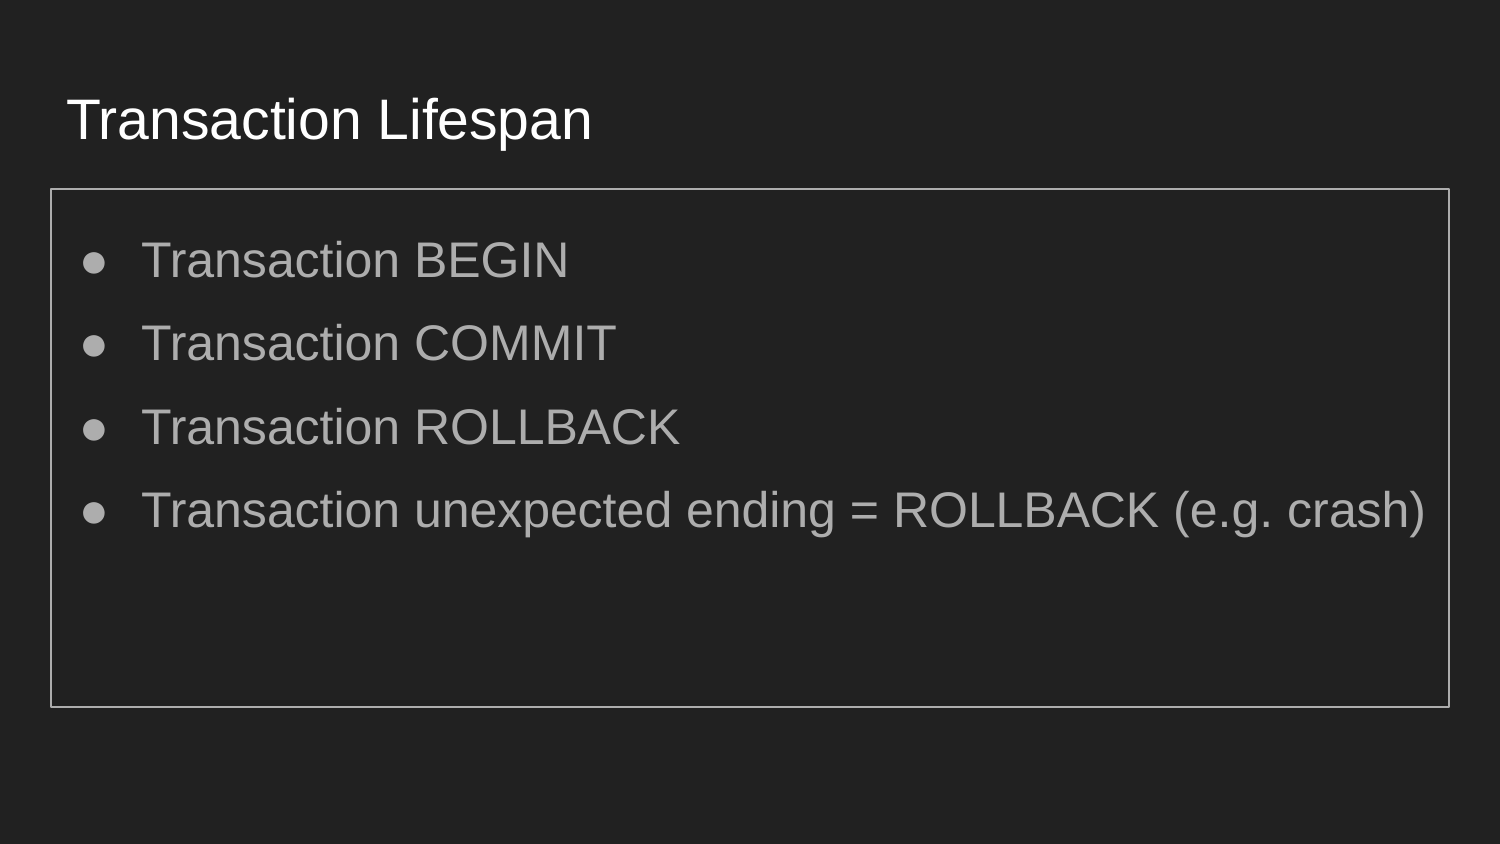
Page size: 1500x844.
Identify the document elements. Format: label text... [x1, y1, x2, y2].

list Transaction BEGIN Transaction COMMIT Transaction ROLLBACK Transaction unexpected ending = ROLLBACK (e.g. crash) [51, 189, 1449, 708]
title Transaction Lifespan [51, 72, 1449, 167]
